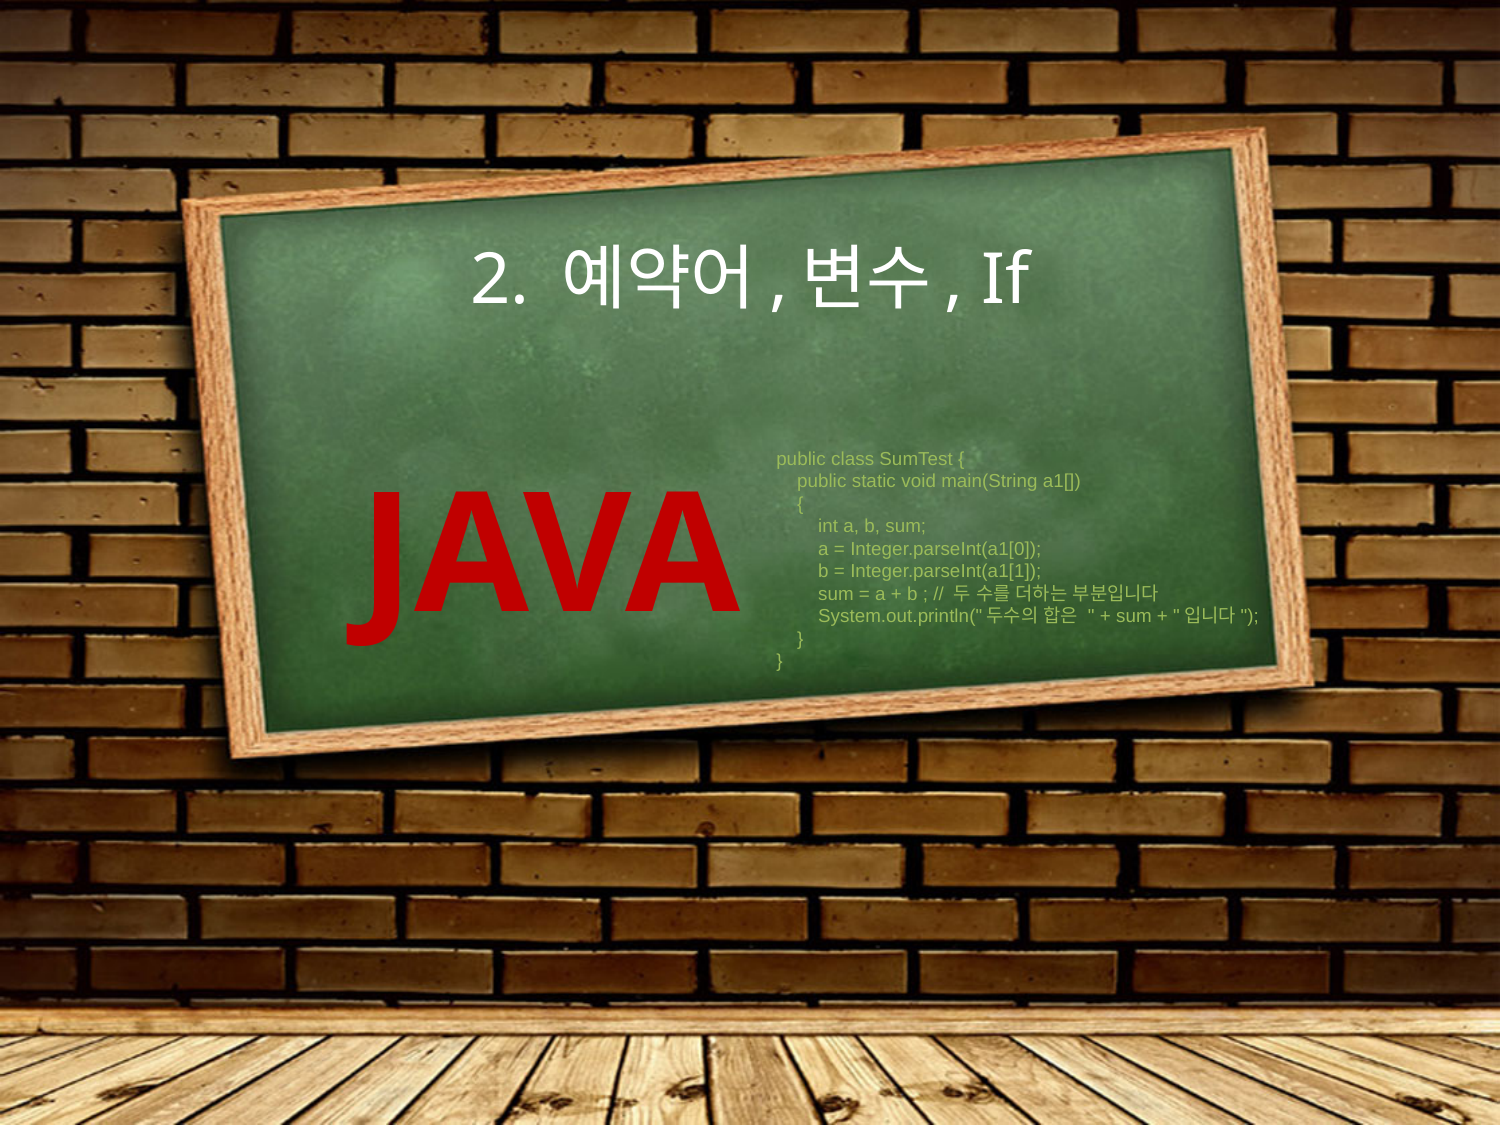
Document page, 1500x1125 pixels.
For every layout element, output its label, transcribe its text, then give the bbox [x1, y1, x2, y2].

title 2. 예약어,변수, If [237, 224, 1263, 326]
picture [0, 0, 1500, 1125]
slide_number 1 [1139, 1087, 1500, 1125]
text_box public class SumTest { public static void main(String a1[]) { int a, b, sum; a = Integer.parseInt(a1[0]); b = Integer.parseInt(a1[1]); sum = a + b ; // 두 수를 더하는 부분입니다 System.out.println("두수의 합은 " + sum + "입니다"); } } [759, 437, 1276, 681]
text_box Java [300, 437, 800, 652]
